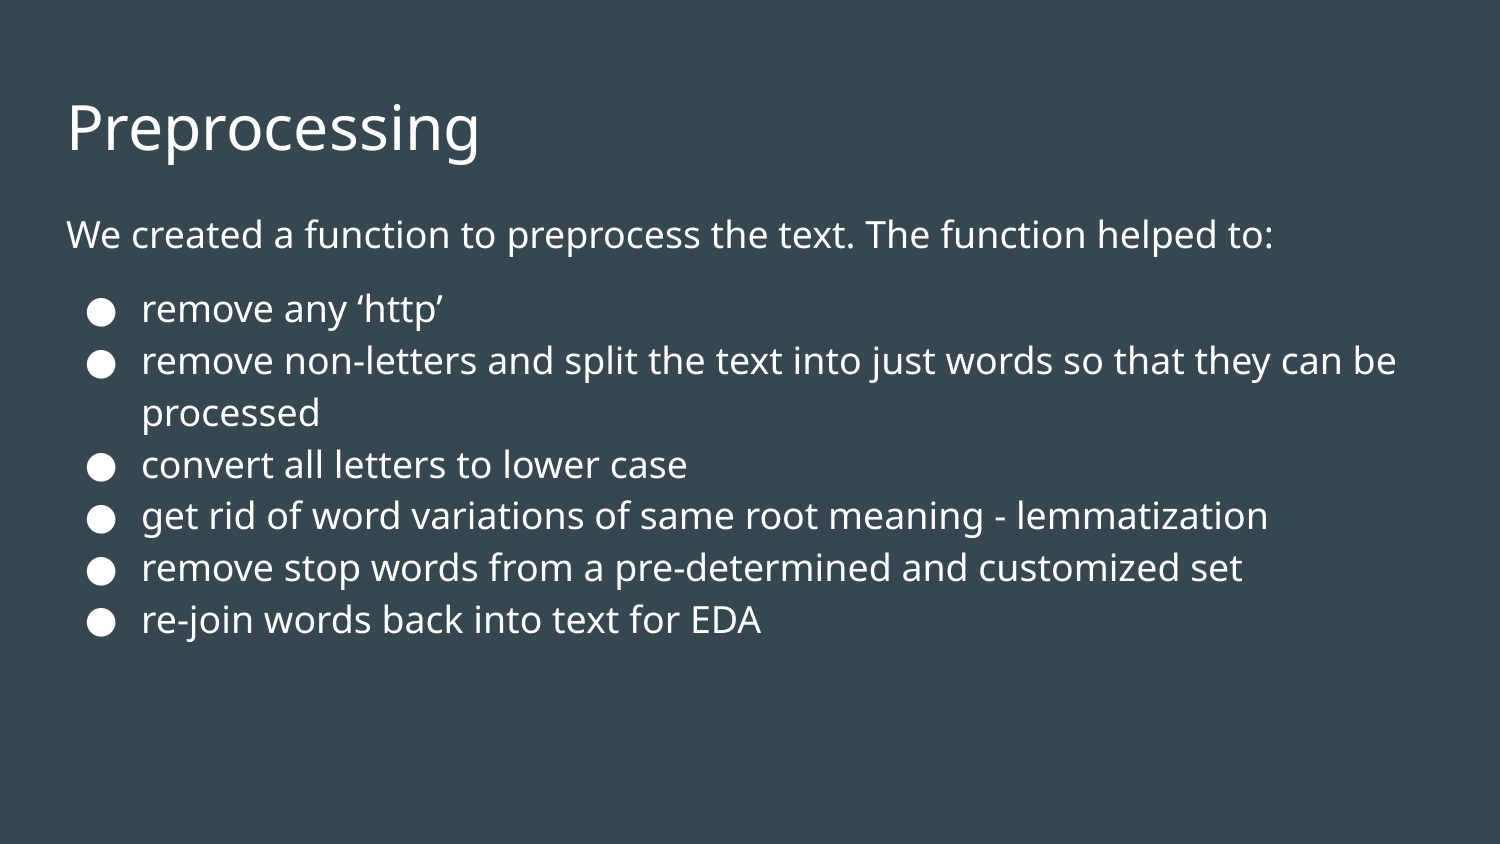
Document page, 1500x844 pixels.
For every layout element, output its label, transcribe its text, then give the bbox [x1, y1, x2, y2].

list We created a function to preprocess the text. The function helped to: remove any ‘http’ remove non-letters and split the text into just words so that they can be processed convert all letters to lower case get rid of word variations of same root meaning - lemmatization remove stop words from a pre-determined and customized set re-join words back into text for EDA [51, 189, 1449, 750]
title Preprocessing [51, 72, 1449, 167]
